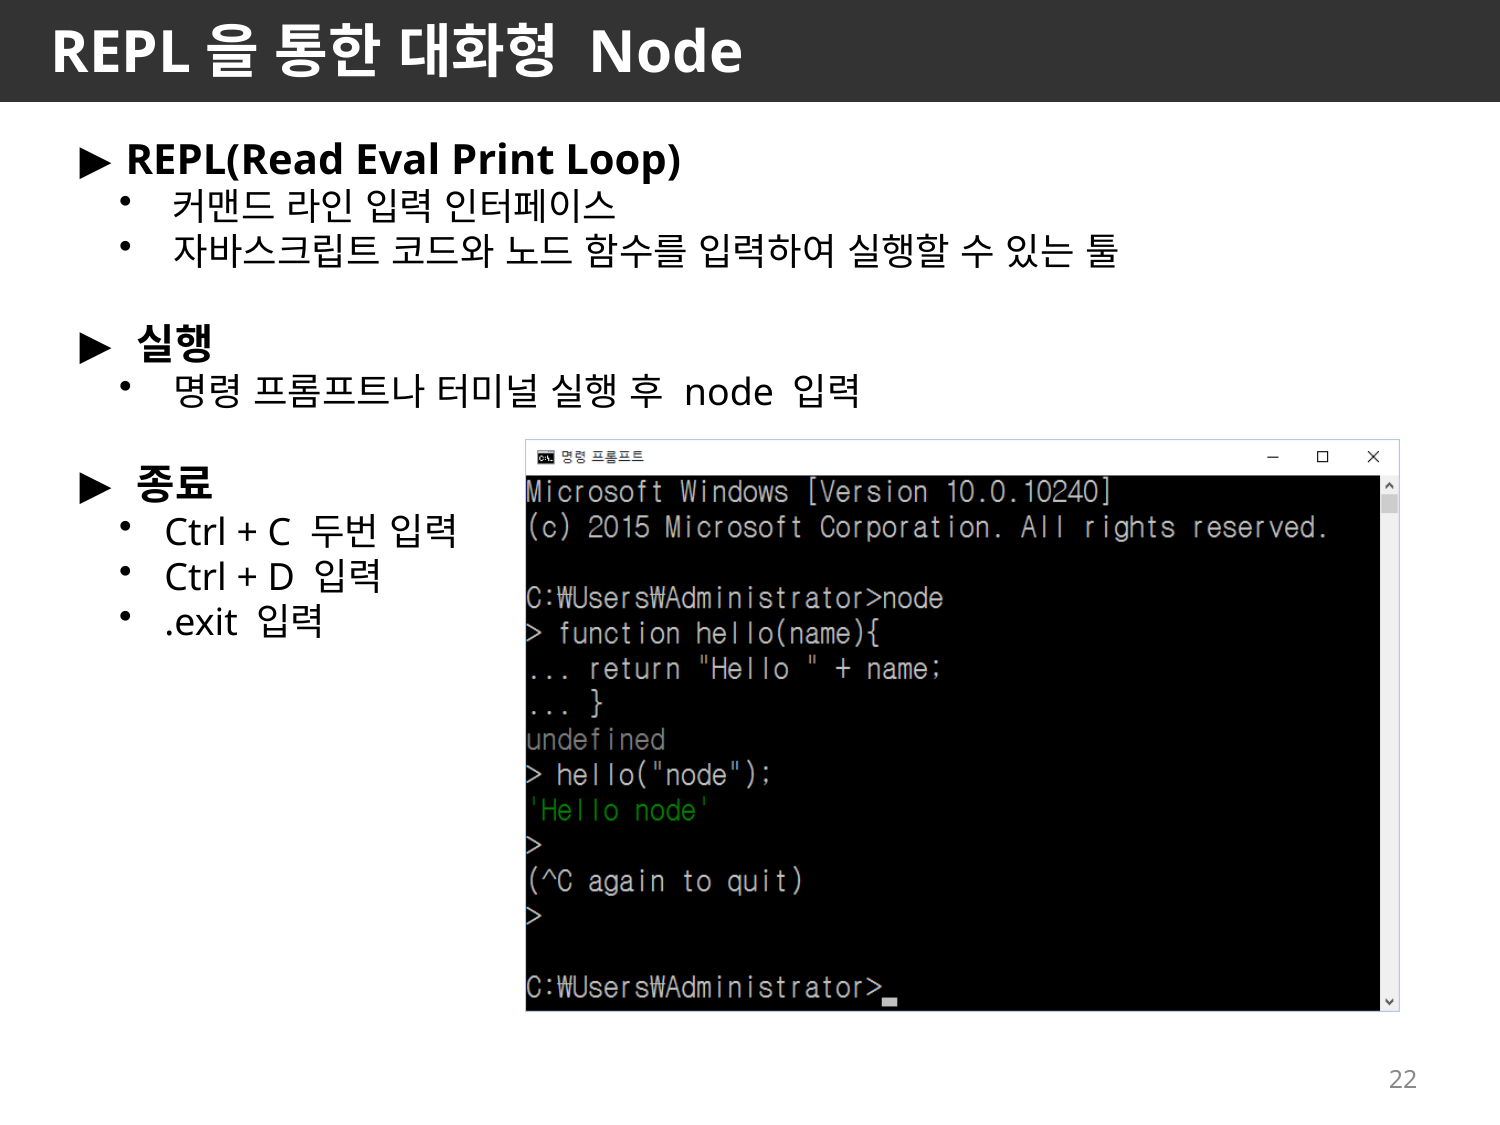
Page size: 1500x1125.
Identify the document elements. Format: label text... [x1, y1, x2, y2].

picture [525, 439, 1400, 1012]
text_box REPL(Read Eval Print Loop) 커맨드 라인 입력 인터페이스 자바스크립트 코드와 노드 함수를 입력하여 실행할 수 있는 툴 실행 명령 프롬프트나 터미널 실행 후 node 입력 종료 Ctrl + C 두번 입력 Ctrl + D 입력 .exit 입력 [64, 125, 1436, 651]
picture [0, 0, 1500, 103]
slide_number 22 [1082, 1050, 1433, 1111]
